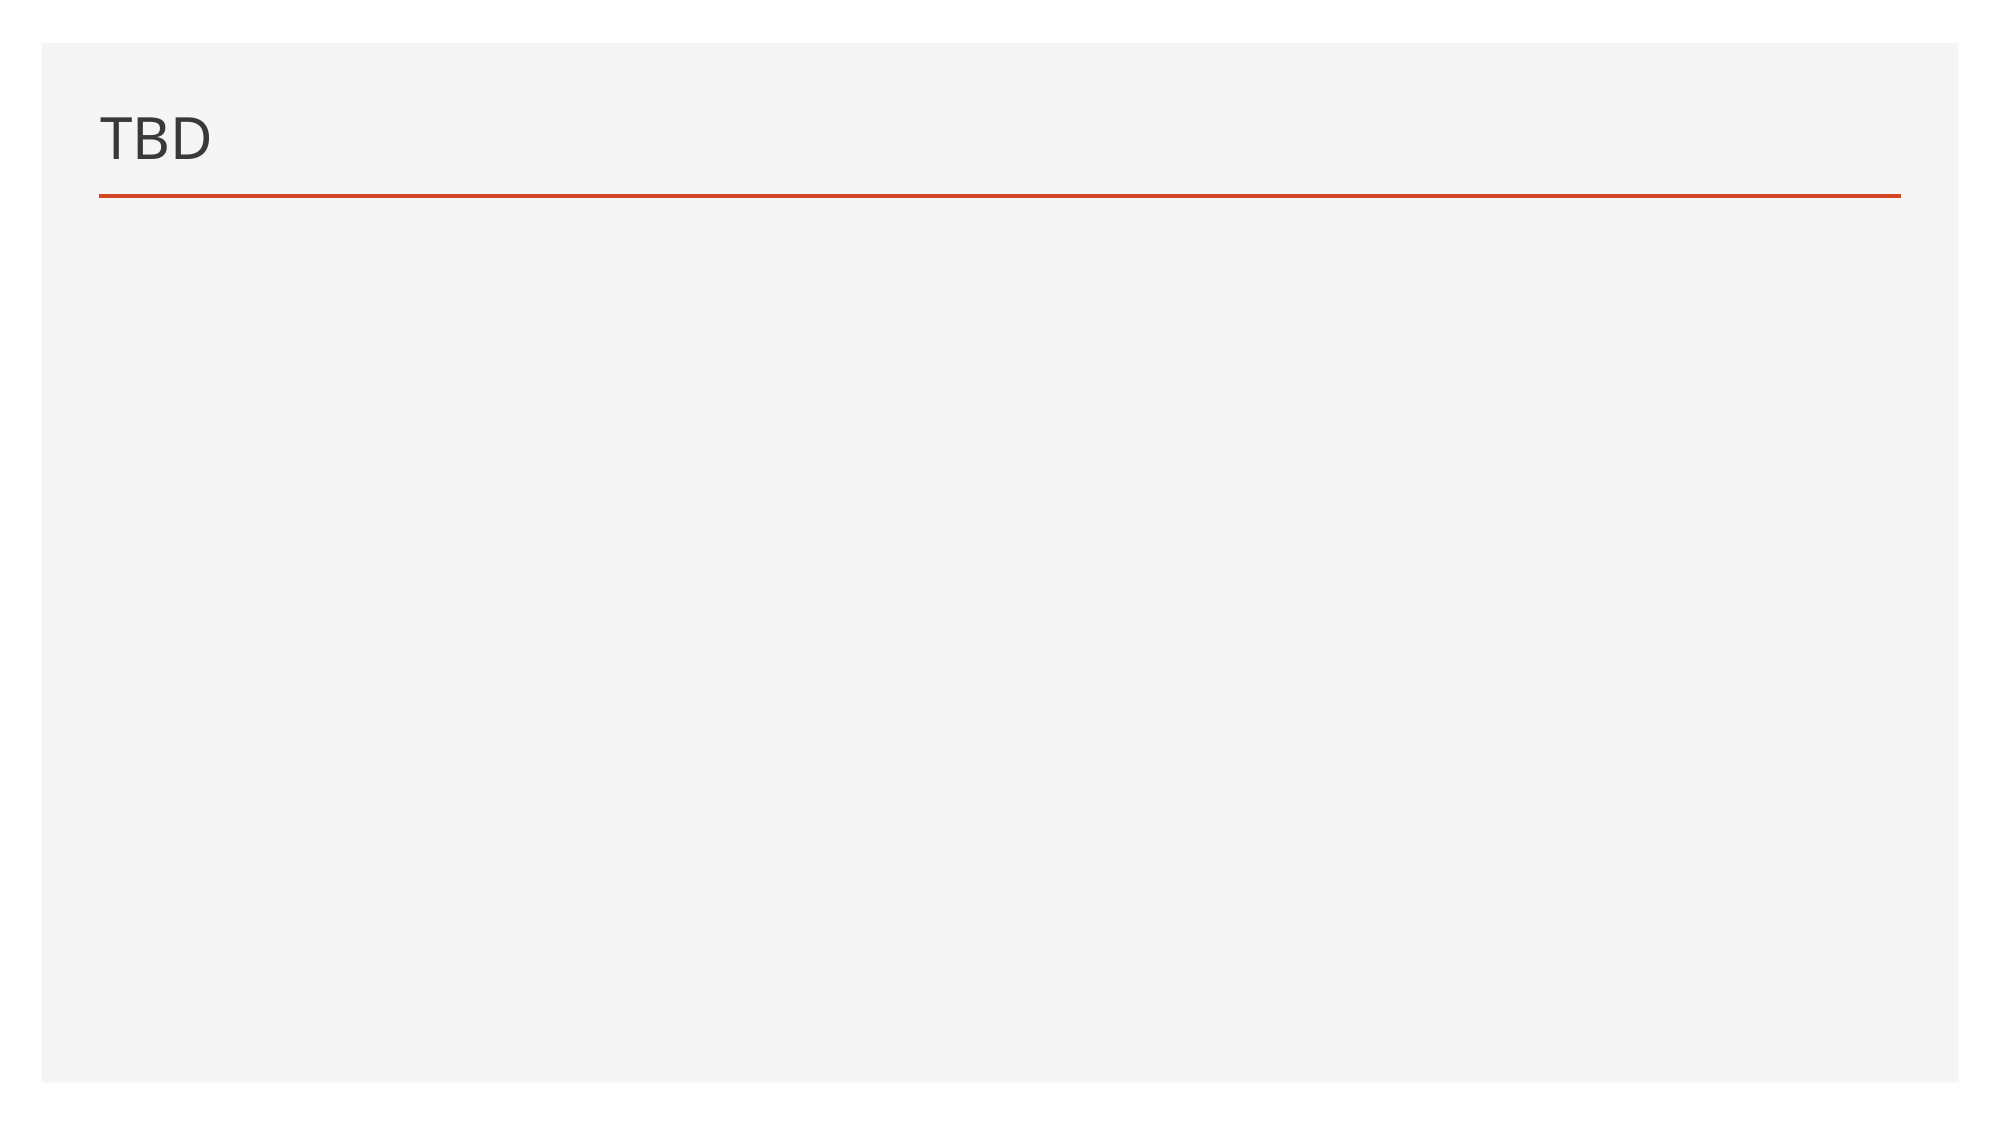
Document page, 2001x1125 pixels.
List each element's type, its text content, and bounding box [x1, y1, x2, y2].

title TBD [85, 73, 1214, 179]
